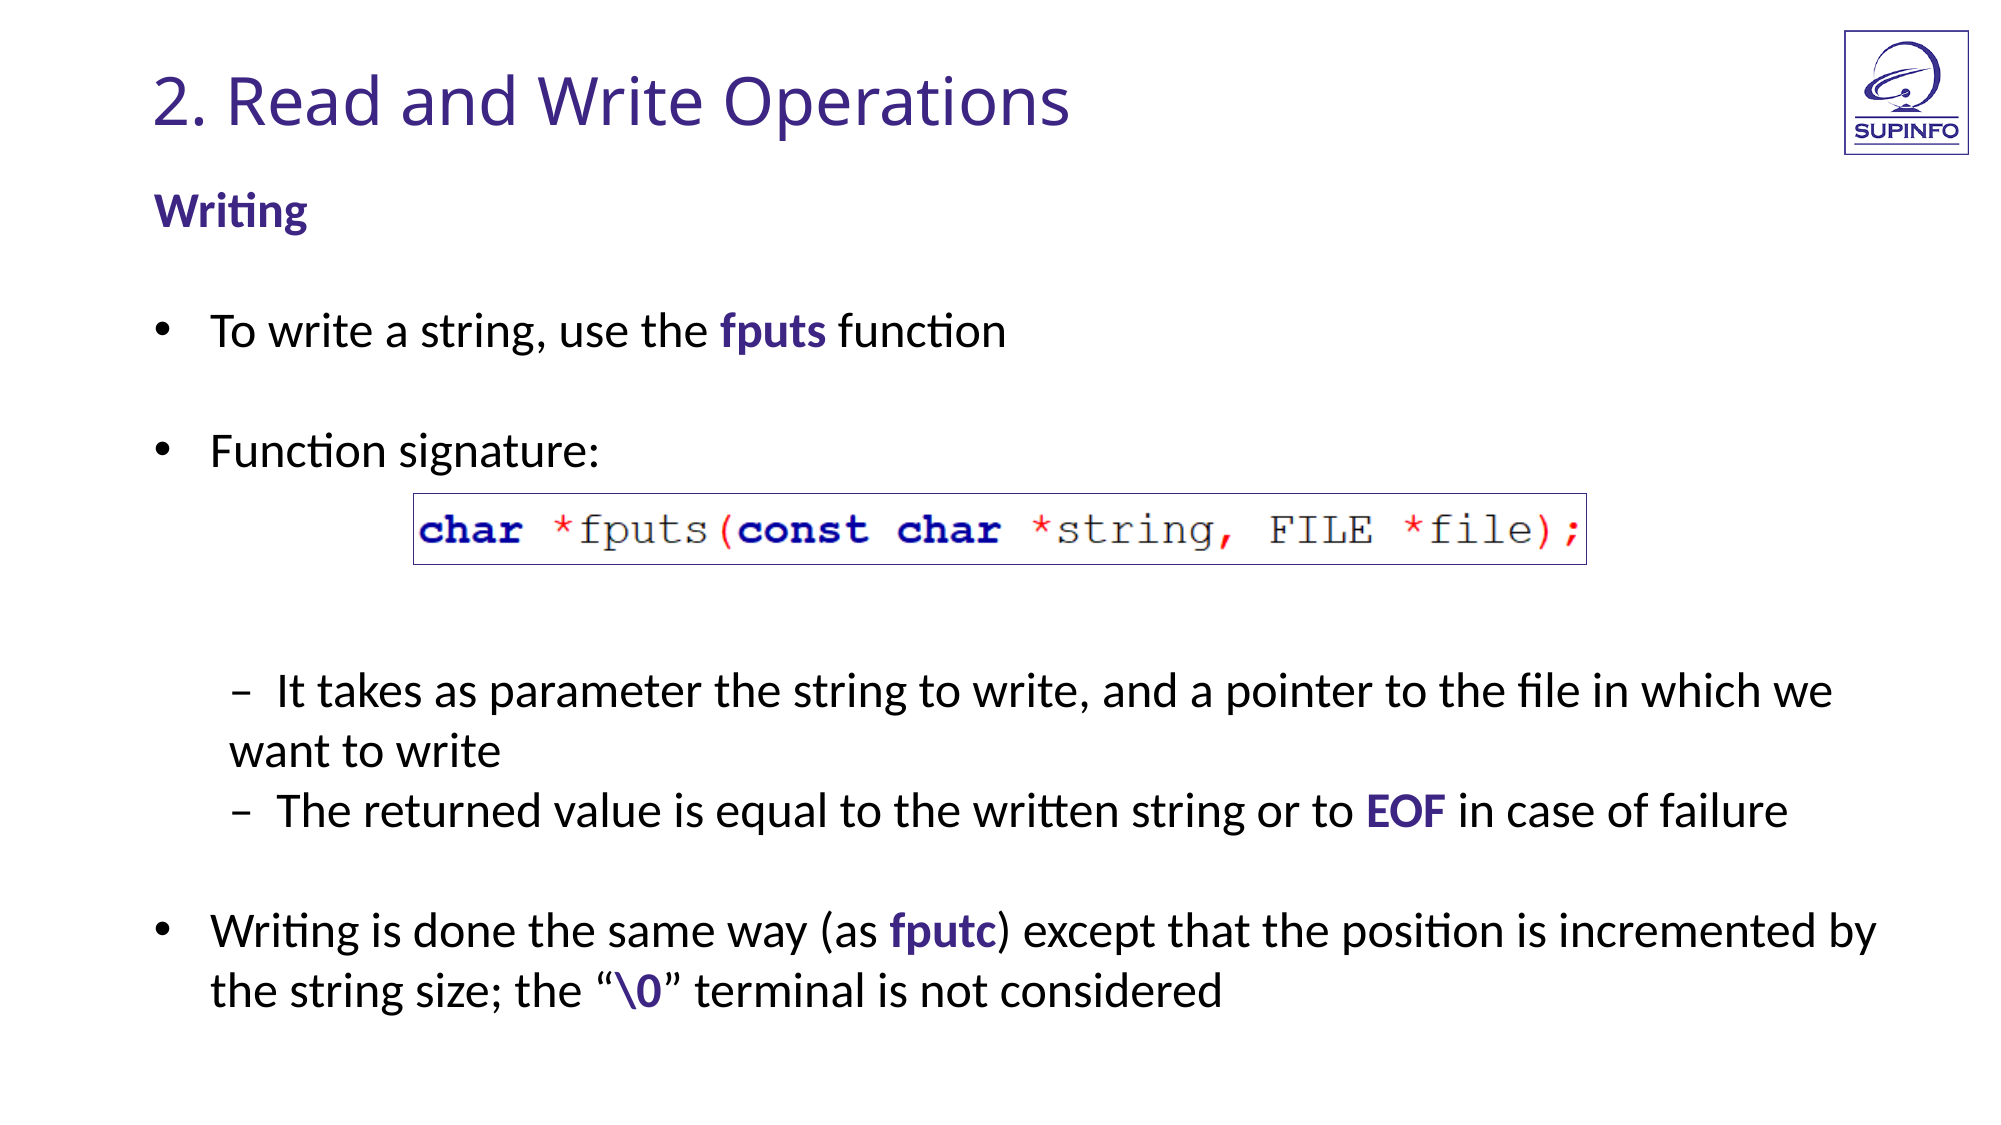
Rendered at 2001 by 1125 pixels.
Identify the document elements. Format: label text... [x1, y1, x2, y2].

picture [1844, 30, 1969, 155]
text_box Writing To write a string, use the fputs function Function signature: – It takes as parameter the string to write, and a pointer to the file in which we want to write – The returned value is equal to the written string or to EOF in case of failure Writing is done the same way (as fputc) except that the position is incremented by the string size; the “\0” terminal is not considered [139, 170, 1895, 1086]
text_box 2. Read and Write Operations [137, 59, 1844, 155]
picture [413, 493, 1587, 565]
